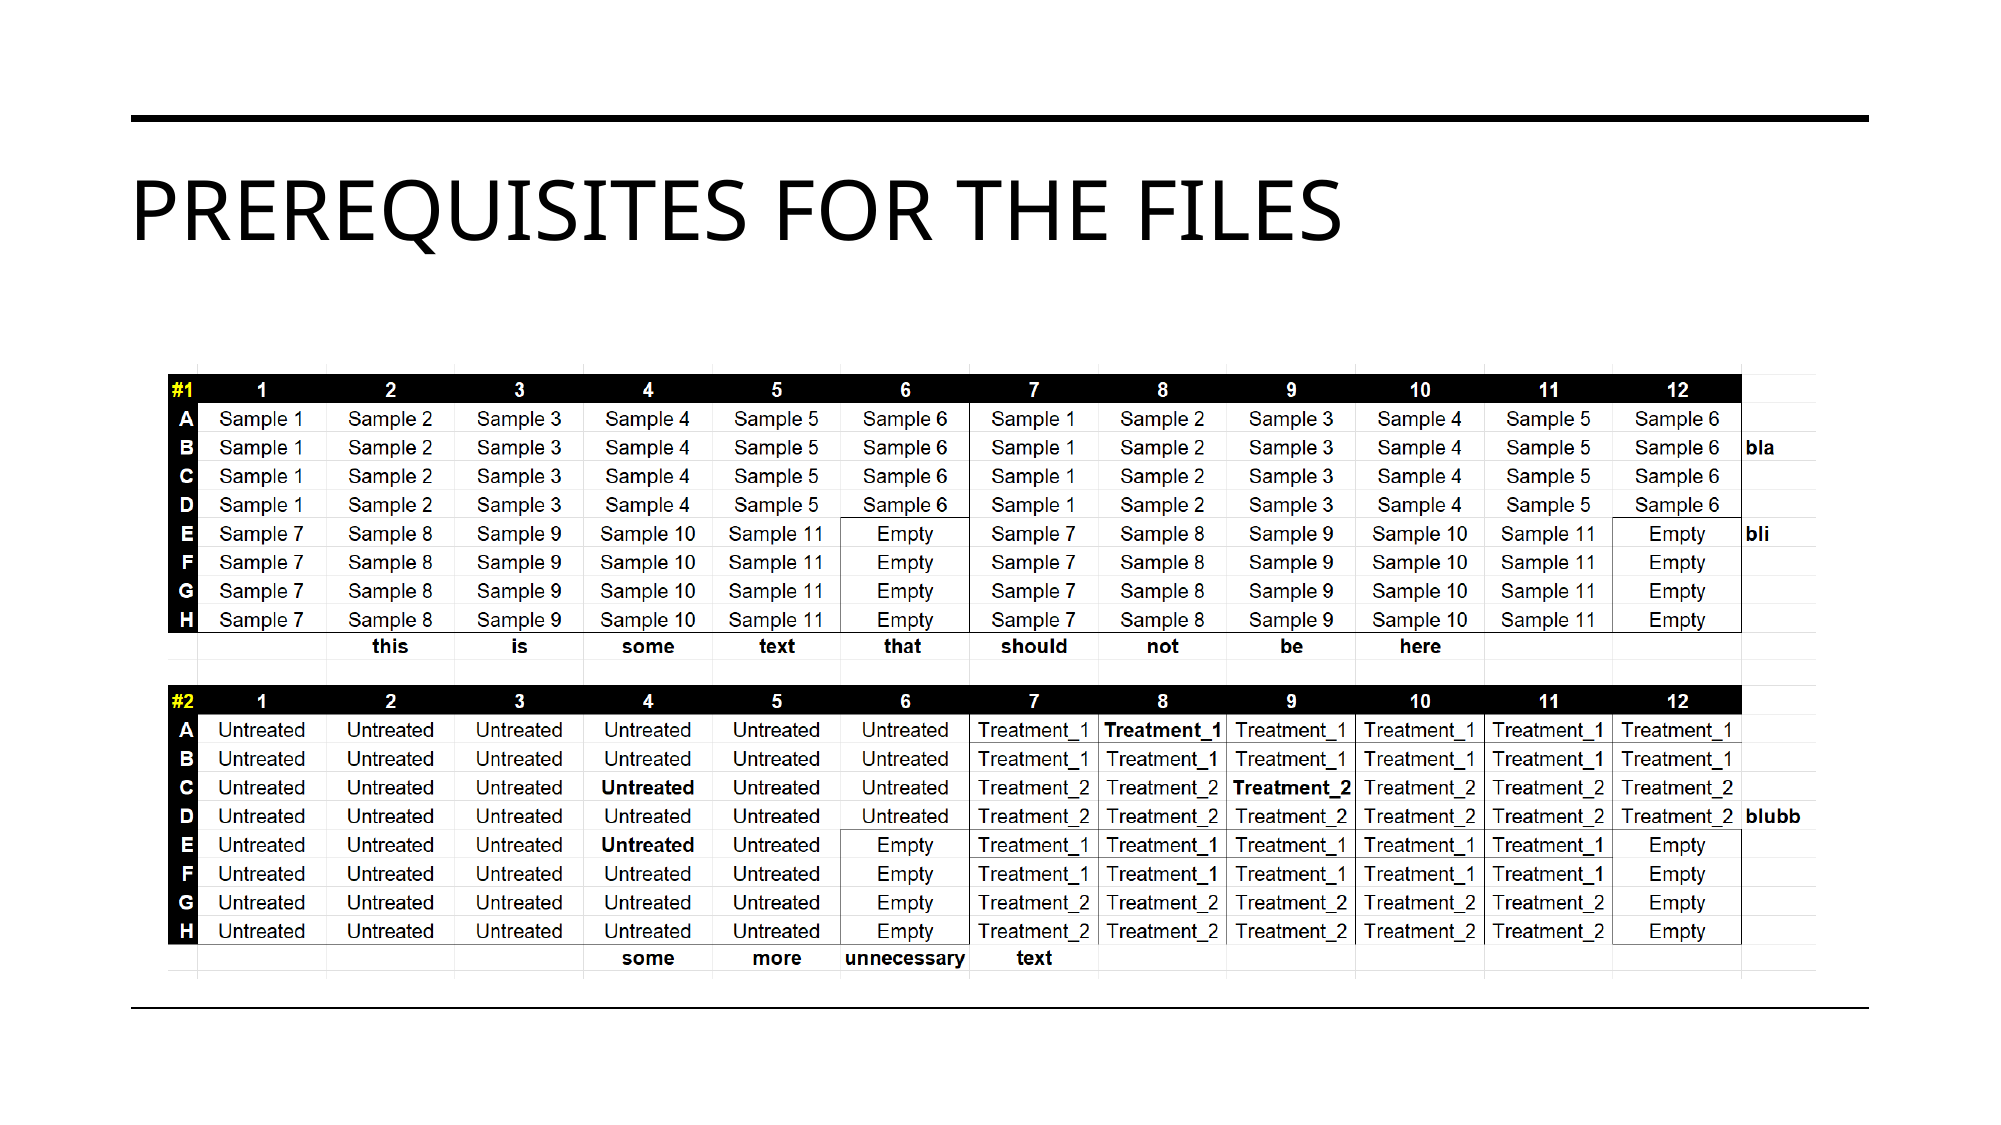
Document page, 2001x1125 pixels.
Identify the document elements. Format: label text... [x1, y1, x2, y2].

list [168, 364, 1816, 979]
title Prerequisites for the files [114, 149, 1869, 365]
